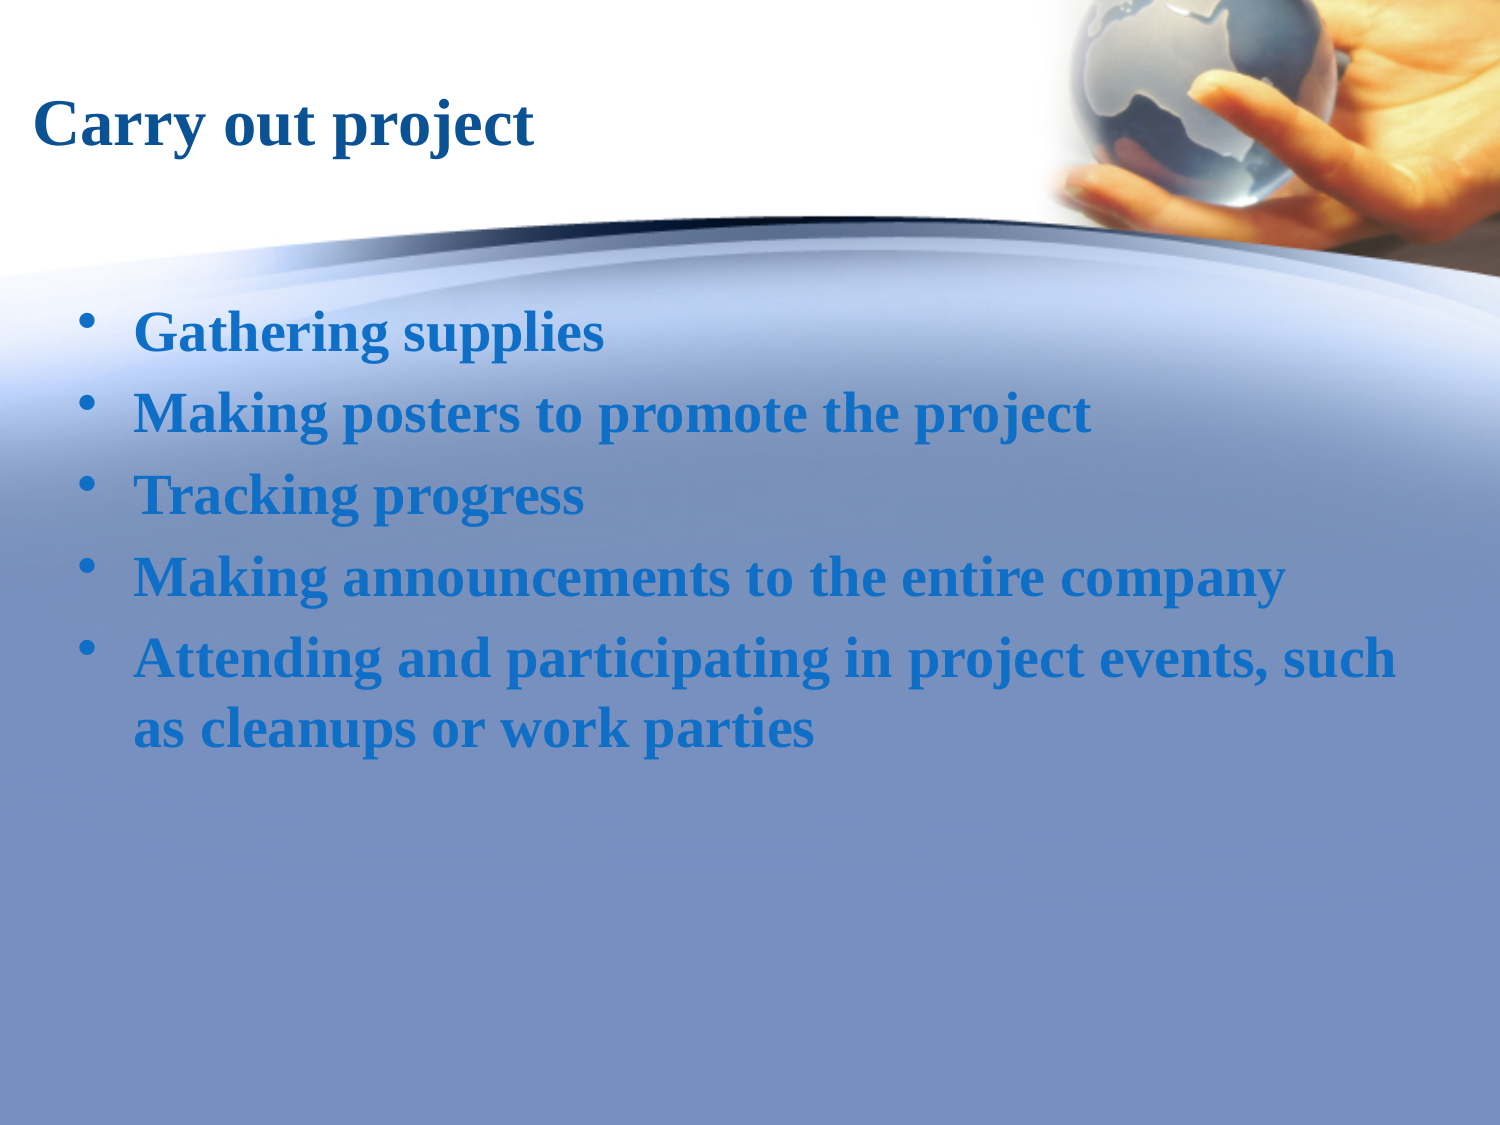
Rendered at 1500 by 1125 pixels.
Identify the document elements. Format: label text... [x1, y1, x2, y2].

picture [0, 0, 1500, 1125]
title Carry out project [17, 24, 1068, 213]
list Gathering supplies Making posters to promote the project Tracking progress Making announcements to the entire company Attending and participating in project events, such as cleanups or work parties [62, 285, 1438, 1023]
